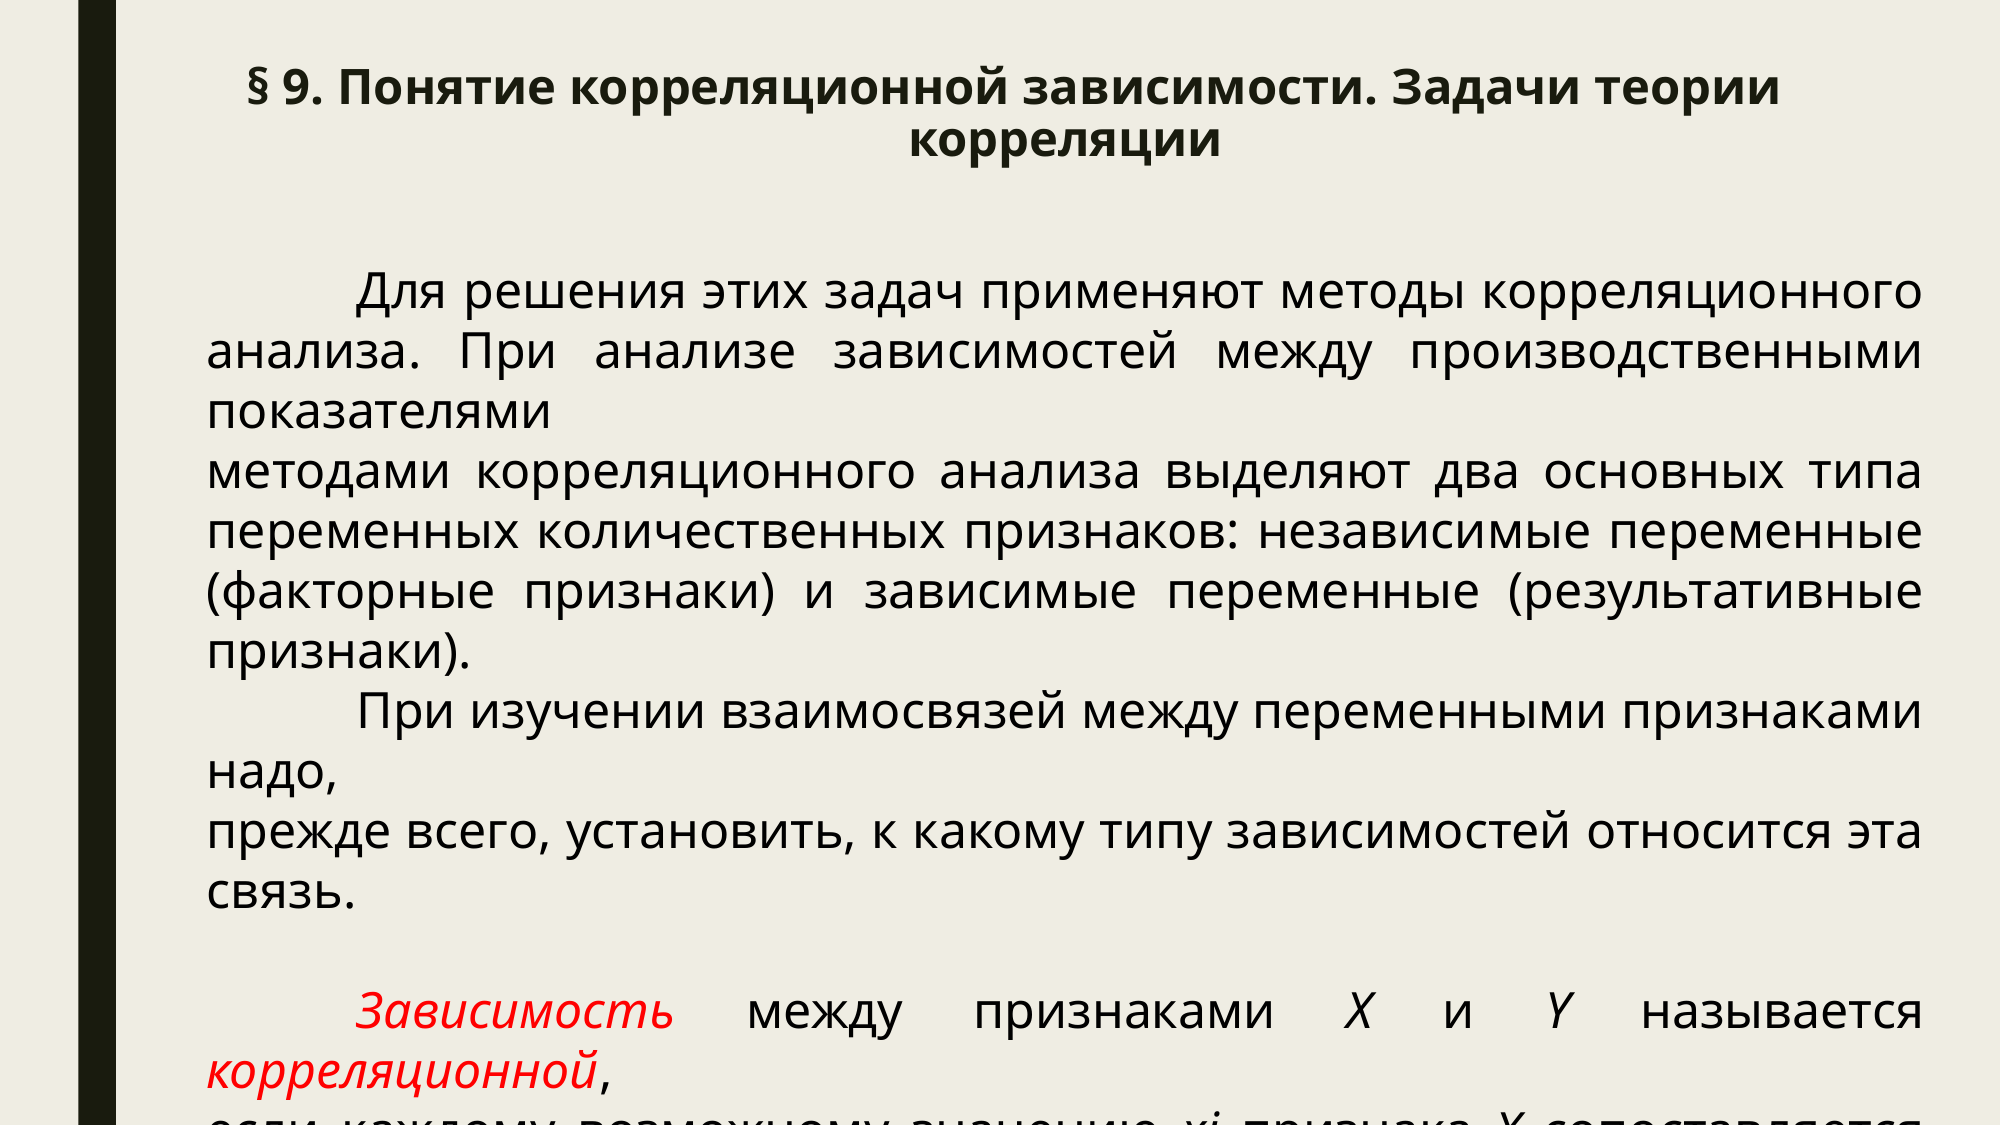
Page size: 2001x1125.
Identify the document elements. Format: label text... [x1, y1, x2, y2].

title § 9. Понятие корреляционной зависимости. Задачи теории корреляции [227, 55, 1803, 177]
text_box Для решения этих задач применяют методы корреляционного анализа. При анализе зависимостей между производственными показателями методами корреляционного анализа выделяют два основных типа переменных количественных признаков: независимые переменные (факторные признаки) и зависимые переменные (результативные признаки). При изучении взаимосвязей между переменными признаками надо, прежде всего, установить, к какому типу зависимостей относится эта связь. Зависимость между признаками X и Y называется корреляционной, если каждому возможному значению xi признака X сопоставляется условная средняя соответствующего распределения признака Y [191, 251, 1939, 1125]
